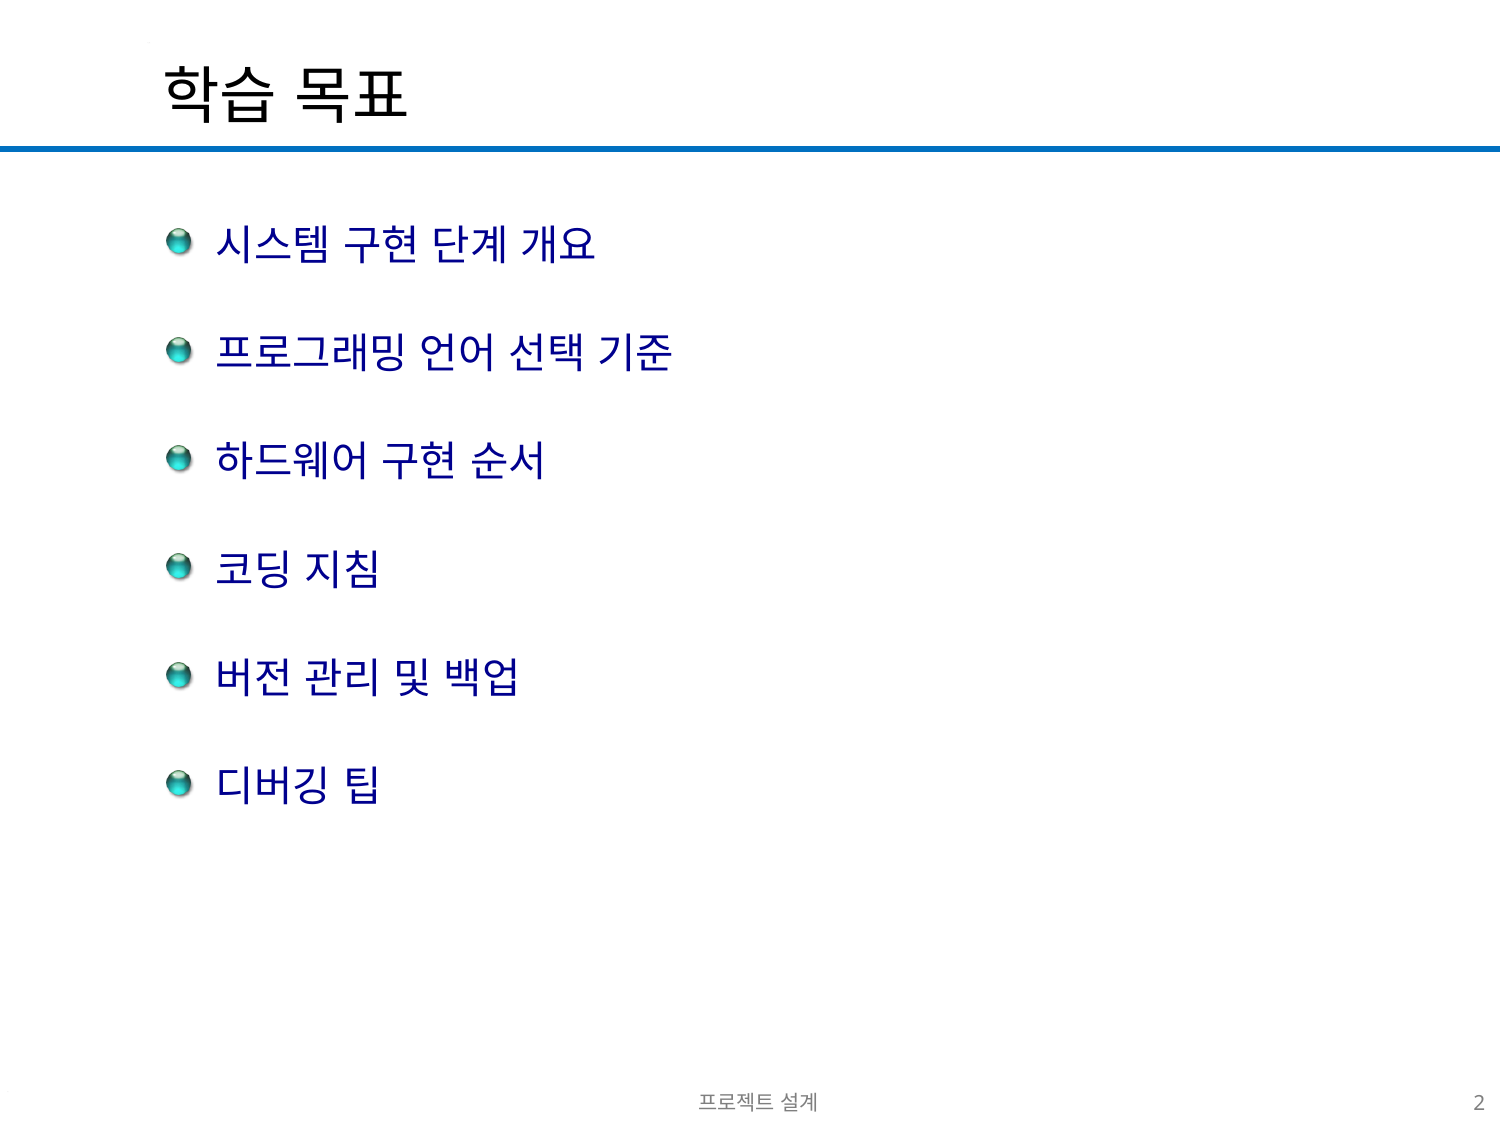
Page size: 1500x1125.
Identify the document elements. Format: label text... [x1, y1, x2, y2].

picture [165, 337, 195, 367]
list 시스템 구현 단계 개요 프로그래밍 언어 선택 기준 하드웨어 구현 순서 코딩 지침 버전 관리 및 백업 디버깅 팁 [151, 160, 1471, 1035]
picture [165, 445, 195, 475]
text_box 학습 목표 [147, 42, 632, 145]
picture [165, 228, 195, 258]
picture [165, 662, 195, 692]
picture [165, 553, 195, 583]
picture [165, 770, 195, 800]
